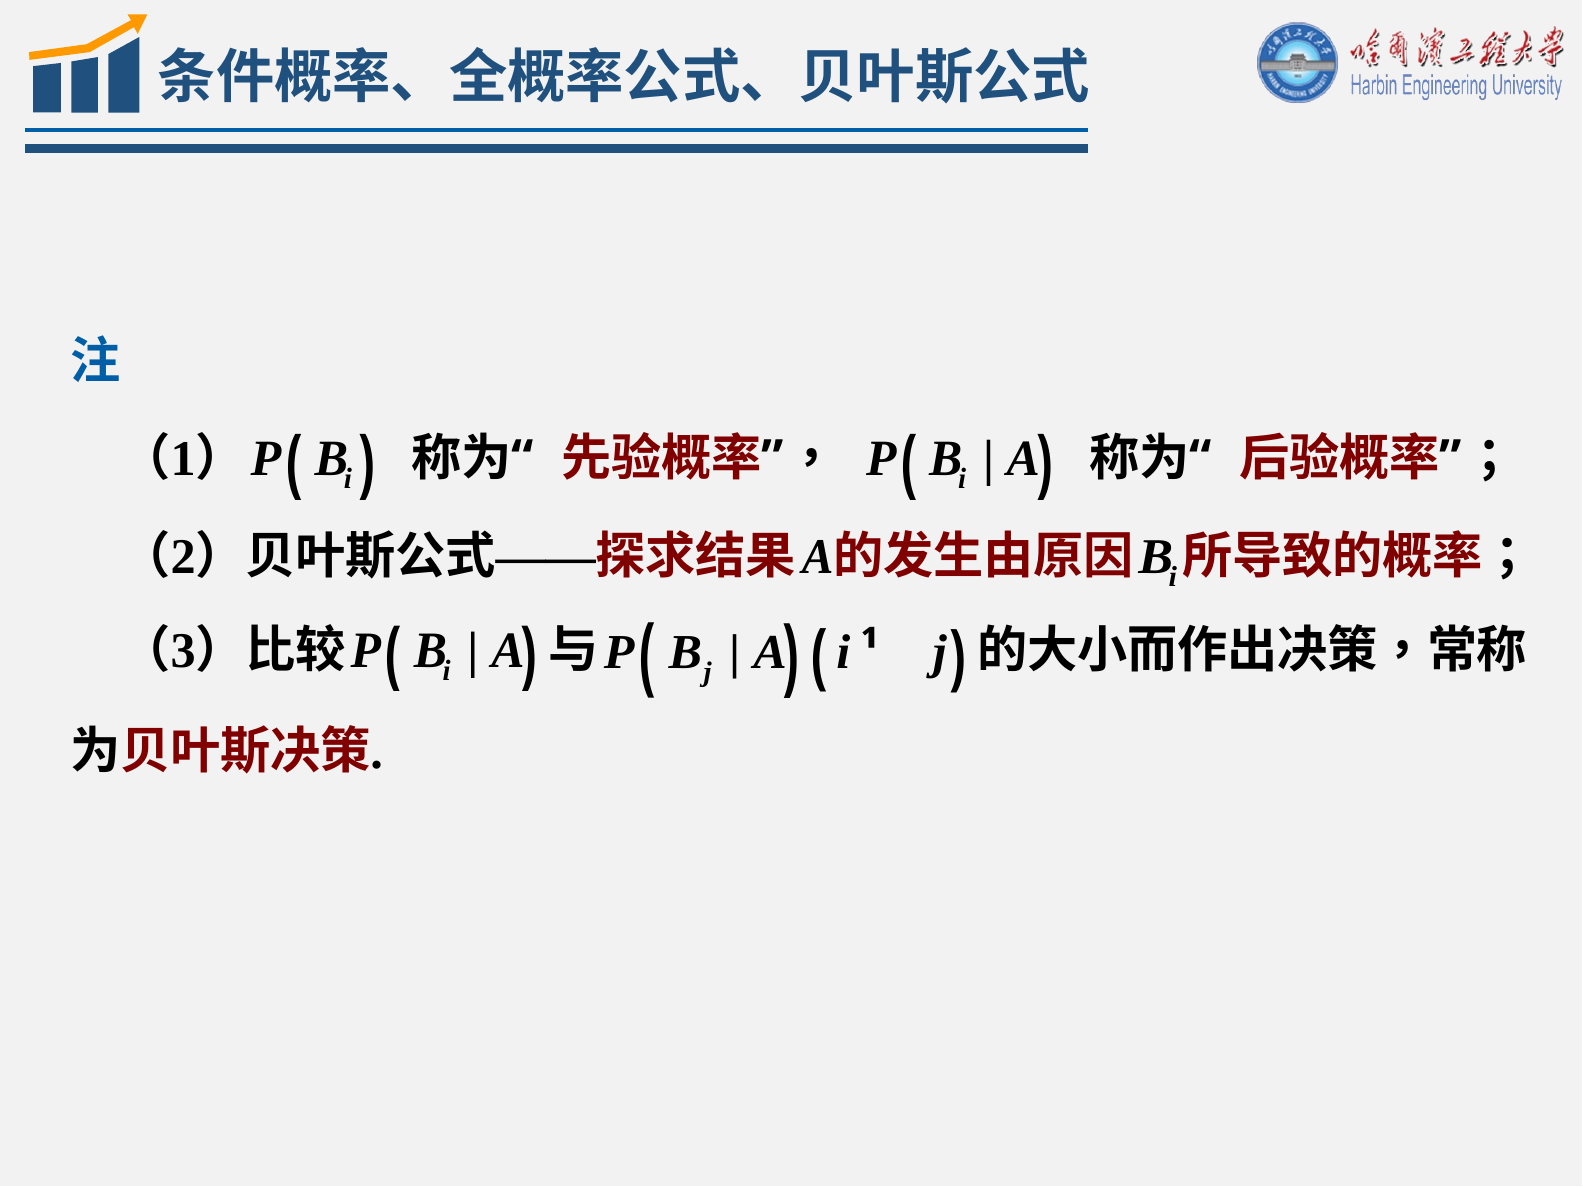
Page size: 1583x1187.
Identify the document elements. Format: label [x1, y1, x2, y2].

text_box [70, 309, 1552, 838]
picture [1251, 12, 1573, 108]
